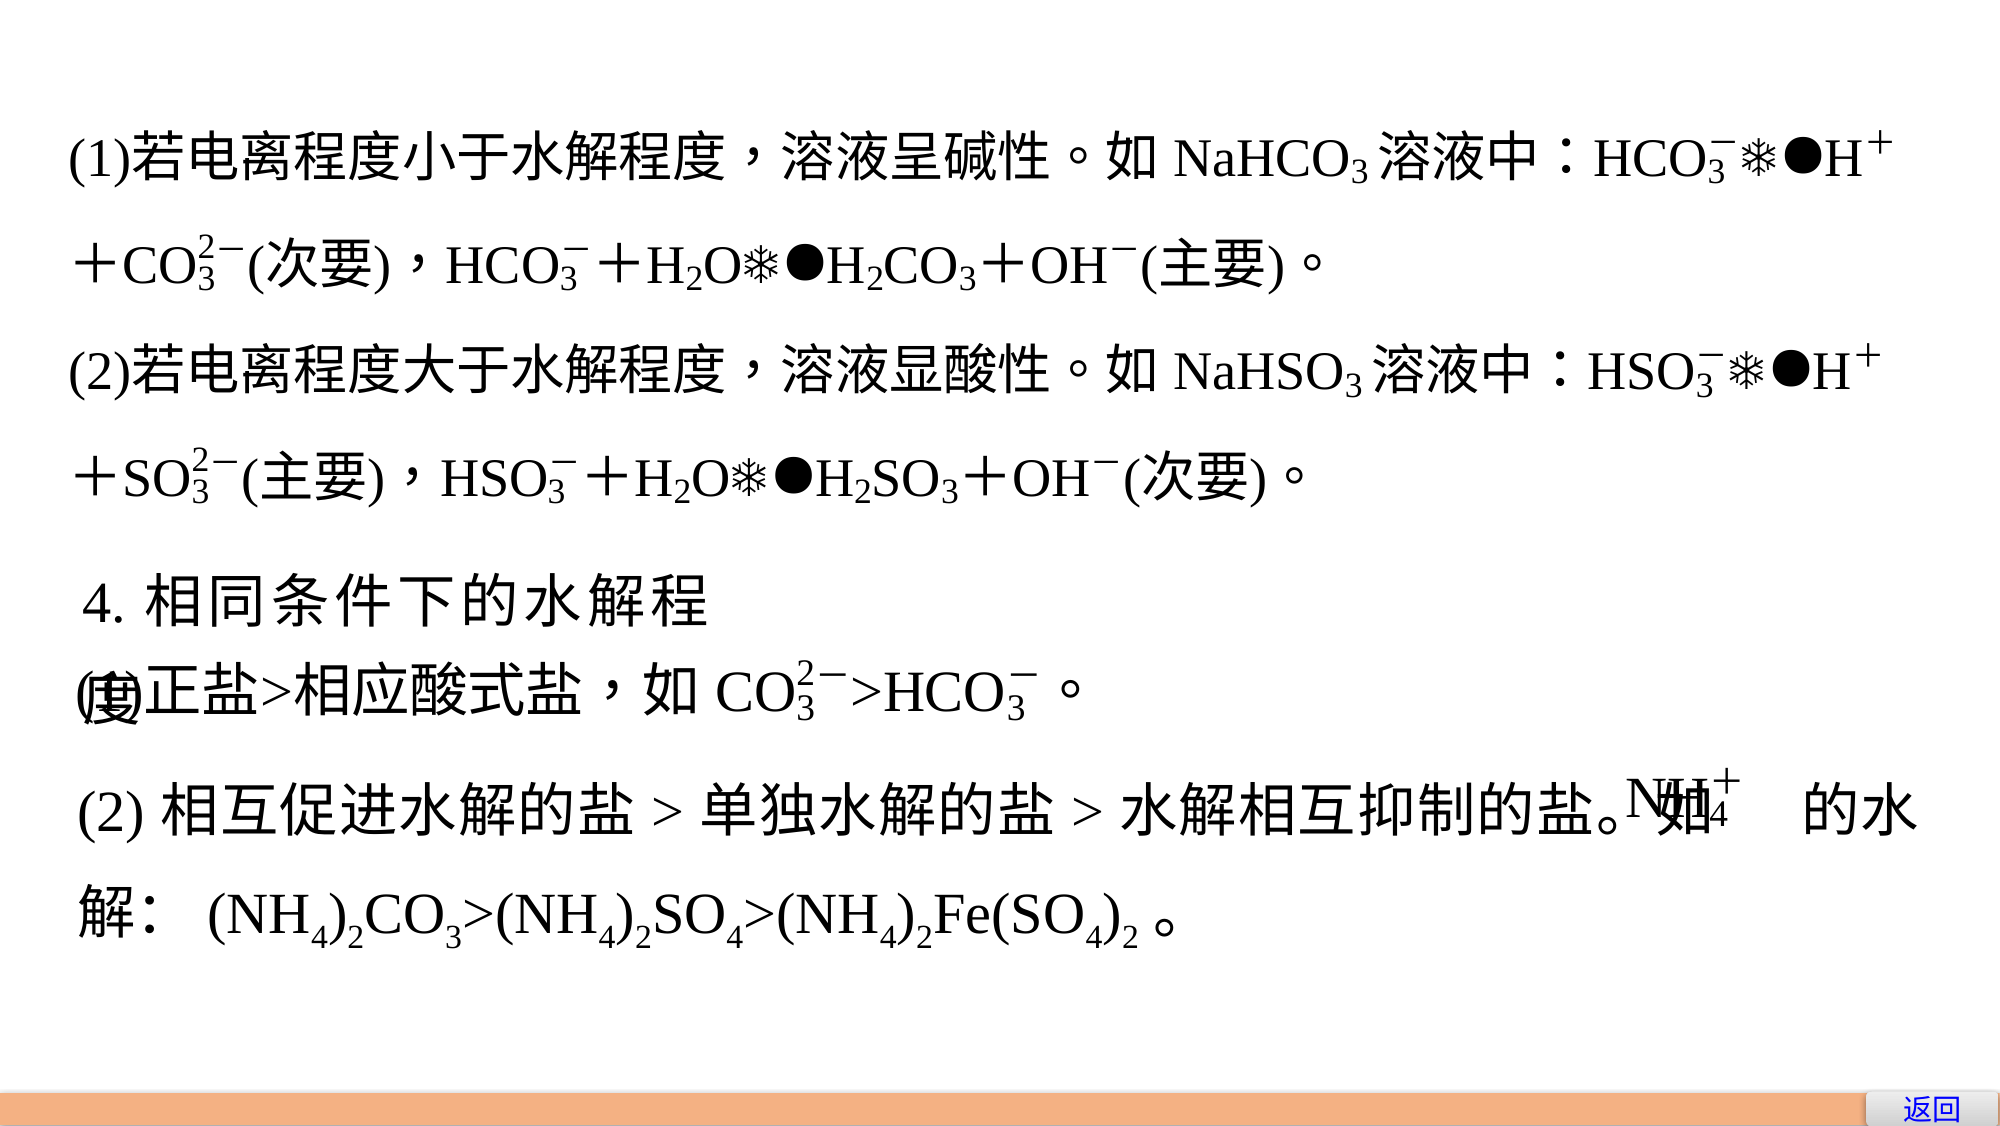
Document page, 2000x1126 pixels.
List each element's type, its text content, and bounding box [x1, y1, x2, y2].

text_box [1625, 757, 1783, 884]
text_box [0, 1092, 1864, 1126]
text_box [75, 650, 1539, 788]
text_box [68, 120, 1935, 556]
text_box 4.相同条件下的水解程度 [67, 566, 724, 642]
text_box (2)相互促进水解的盐>单独水解的盐>水解相互抑制的盐。如 的水解：(NH4)2CO3>(NH4)2SO4>(NH4)2Fe(SO4)2。 [62, 738, 1934, 963]
text_box 返回 [1865, 1090, 2000, 1126]
